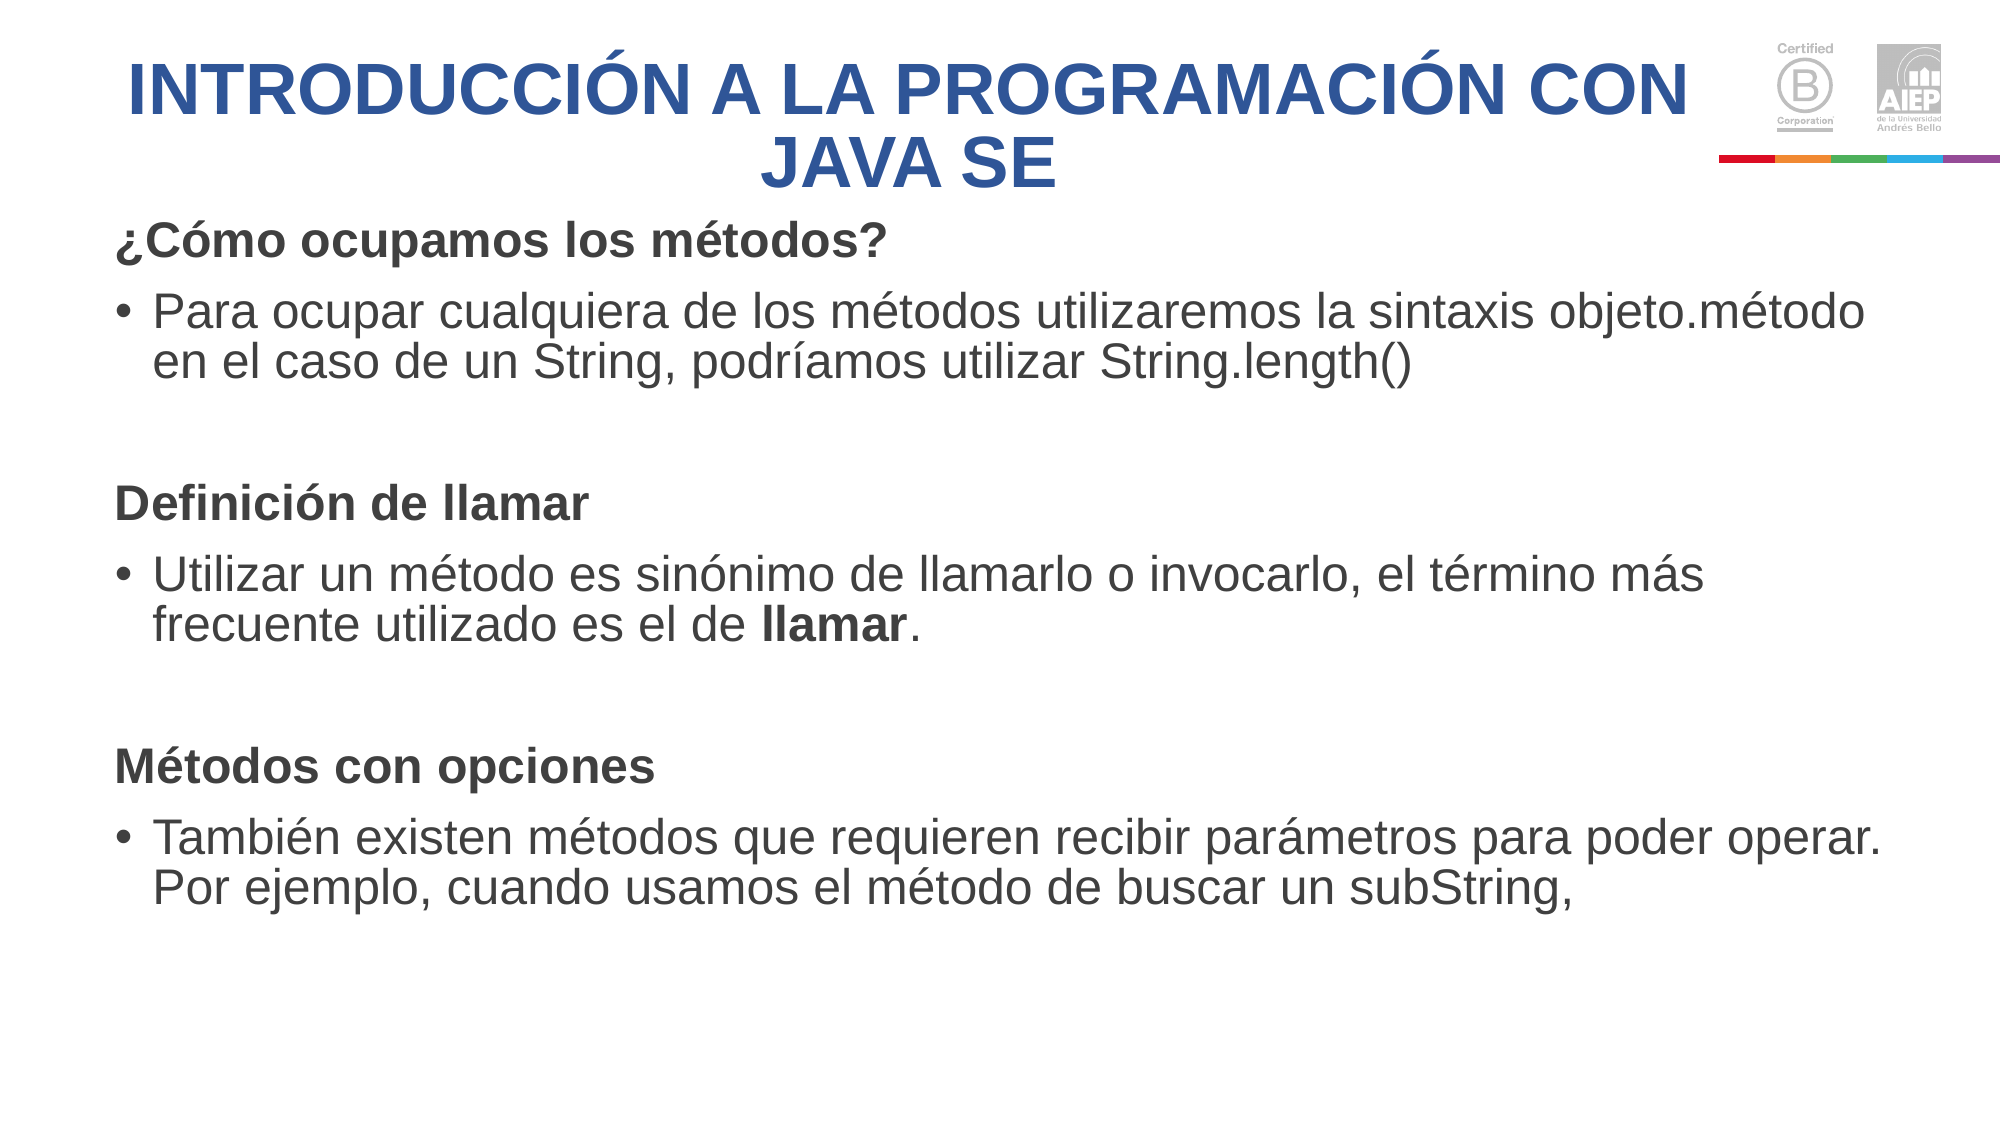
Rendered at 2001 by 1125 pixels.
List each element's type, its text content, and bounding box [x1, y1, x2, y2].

list ¿Cómo ocupamos los métodos? Para ocupar cualquiera de los métodos utilizaremos la sintaxis objeto.método en el caso de un String, podríamos utilizar String.length() Definición de llamar Utilizar un método es sinónimo de llamarlo o invocarlo, el término más frecuente utilizado es el de llamar. Métodos con opciones También existen métodos que requieren recibir parámetros para poder operar. Por ejemplo, cuando usamos el método de buscar un subString, [99, 209, 1900, 1071]
title INTRODUCCIÓN A LA PROGRAMACIÓN CON JAVA SE [99, 48, 1719, 209]
picture [1877, 44, 1941, 131]
